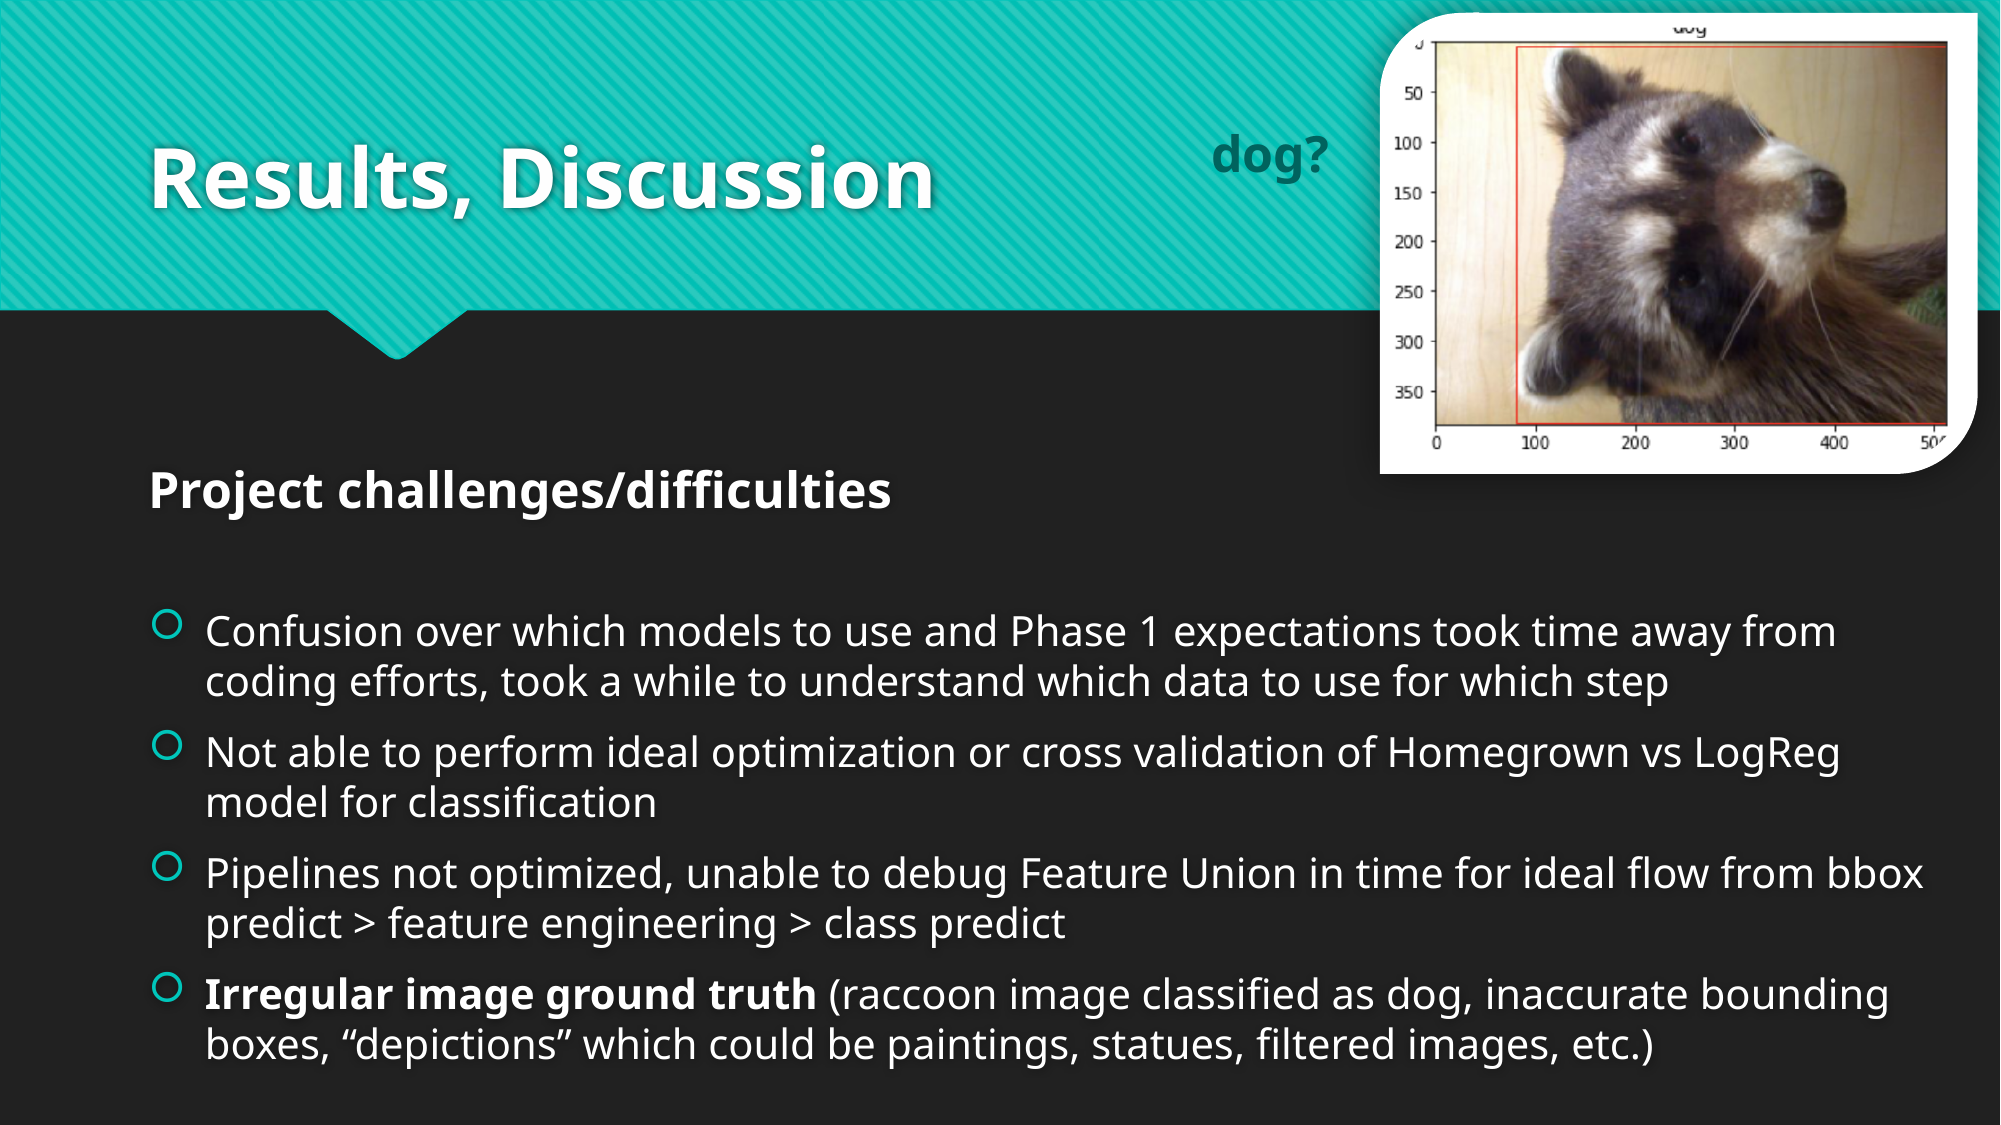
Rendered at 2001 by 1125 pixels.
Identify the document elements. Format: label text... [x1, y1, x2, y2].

list Project challenges/difficulties Confusion over which models to use and Phase 1 expectations took time away from coding efforts, took a while to understand which data to use for which step Not able to perform ideal optimization or cross validation of Homegrown vs LogReg model for classification Pipelines not optimized, unable to debug Feature Union in time for ideal flow from bbox predict > feature engineering > class predict Irregular image ground truth (raccoon image classified as dog, inaccurate bounding boxes, “depictions” which could be paintings, statues, filtered images, etc.) [133, 451, 1971, 1125]
text_box dog? [1196, 115, 1372, 190]
picture [1386, 19, 1971, 467]
title Results, Discussion [132, 73, 1356, 233]
